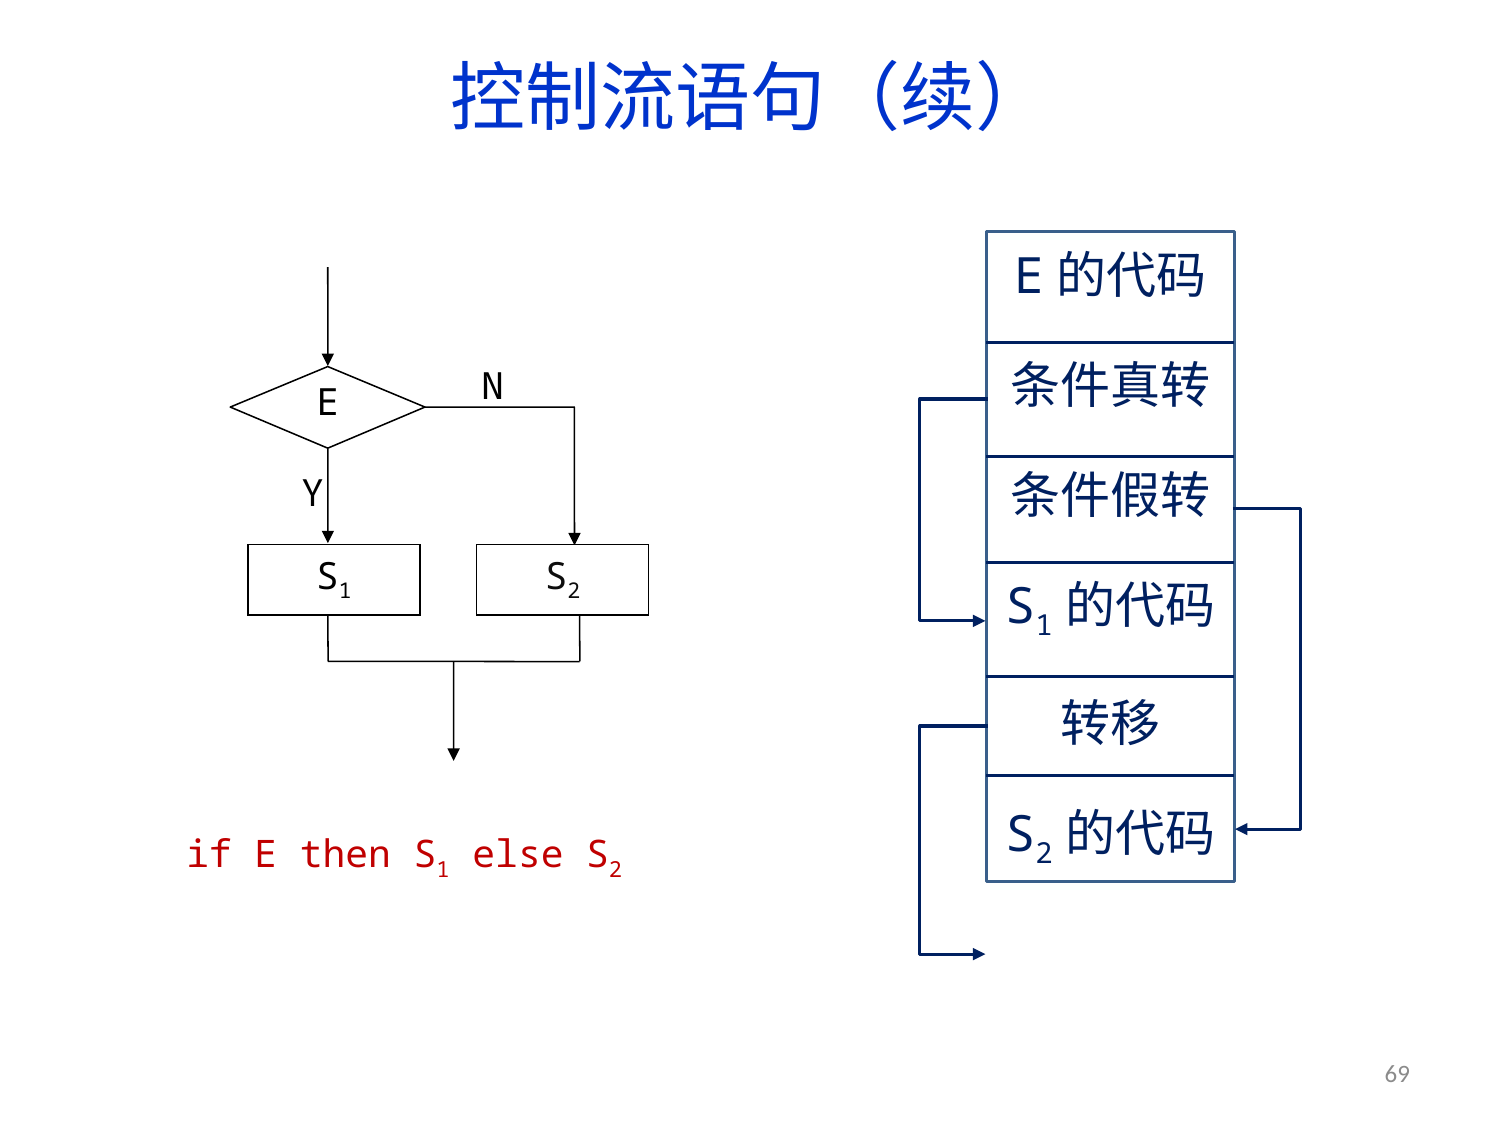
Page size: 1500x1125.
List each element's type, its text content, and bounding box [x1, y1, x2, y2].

list if E then S1 else S2 [171, 822, 715, 917]
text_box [229, 266, 649, 762]
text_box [985, 231, 1235, 882]
slide_number 69 [1074, 1042, 1425, 1103]
text_box [919, 398, 980, 628]
title 控制流语句（续） [75, 42, 1425, 147]
text_box [1238, 508, 1302, 836]
text_box [919, 725, 986, 961]
